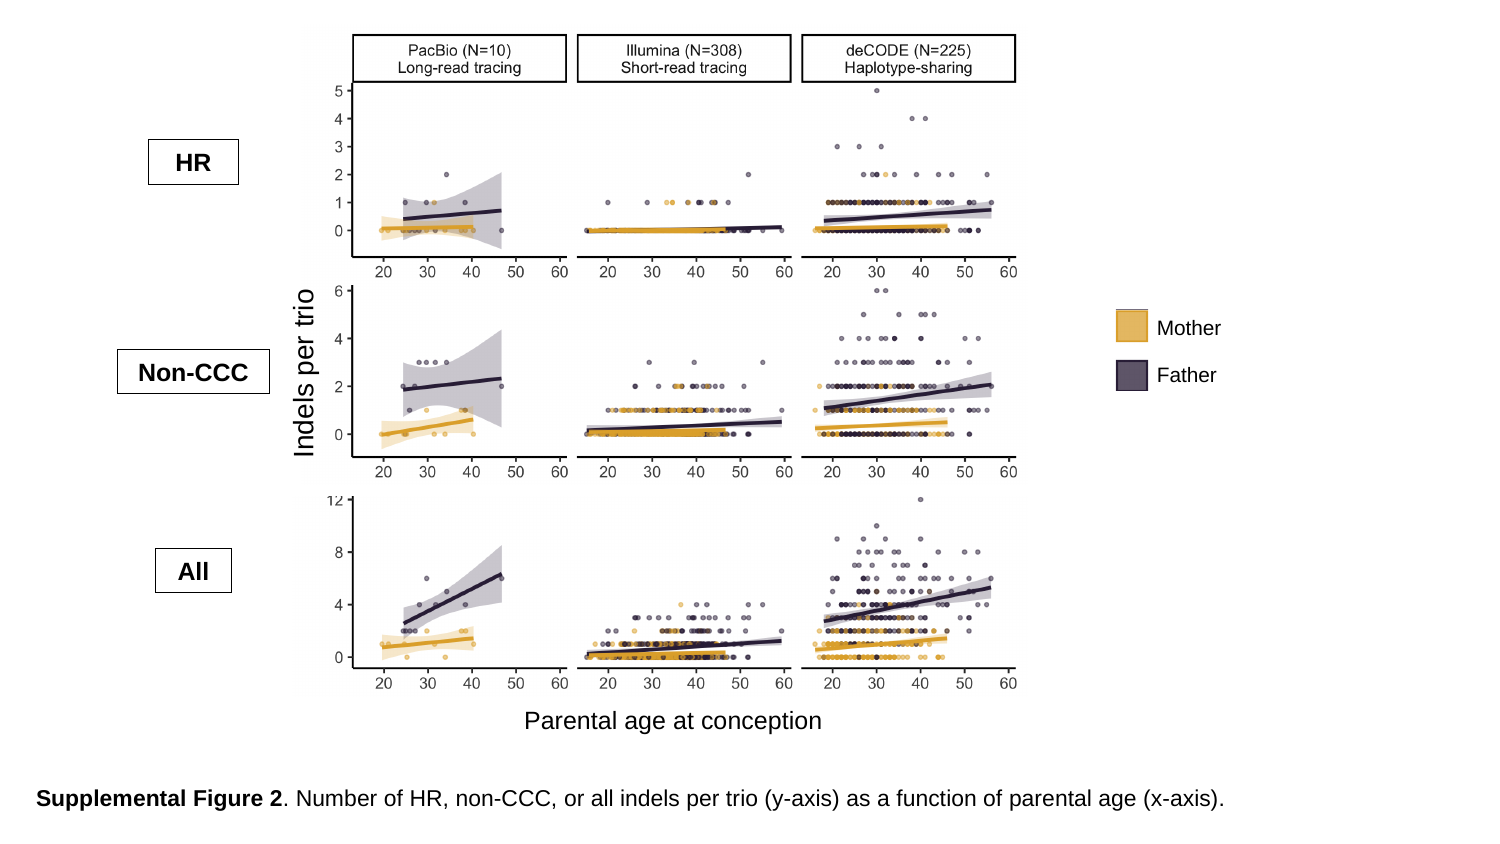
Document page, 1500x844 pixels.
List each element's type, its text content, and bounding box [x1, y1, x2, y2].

text_box Supplemental Figure 2. Number of HR, non-CCC, or all indels per trio (y-axis) as a function of parental age (x-axis). [21, 776, 1277, 819]
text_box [117, 24, 1028, 743]
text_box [1112, 307, 1246, 395]
